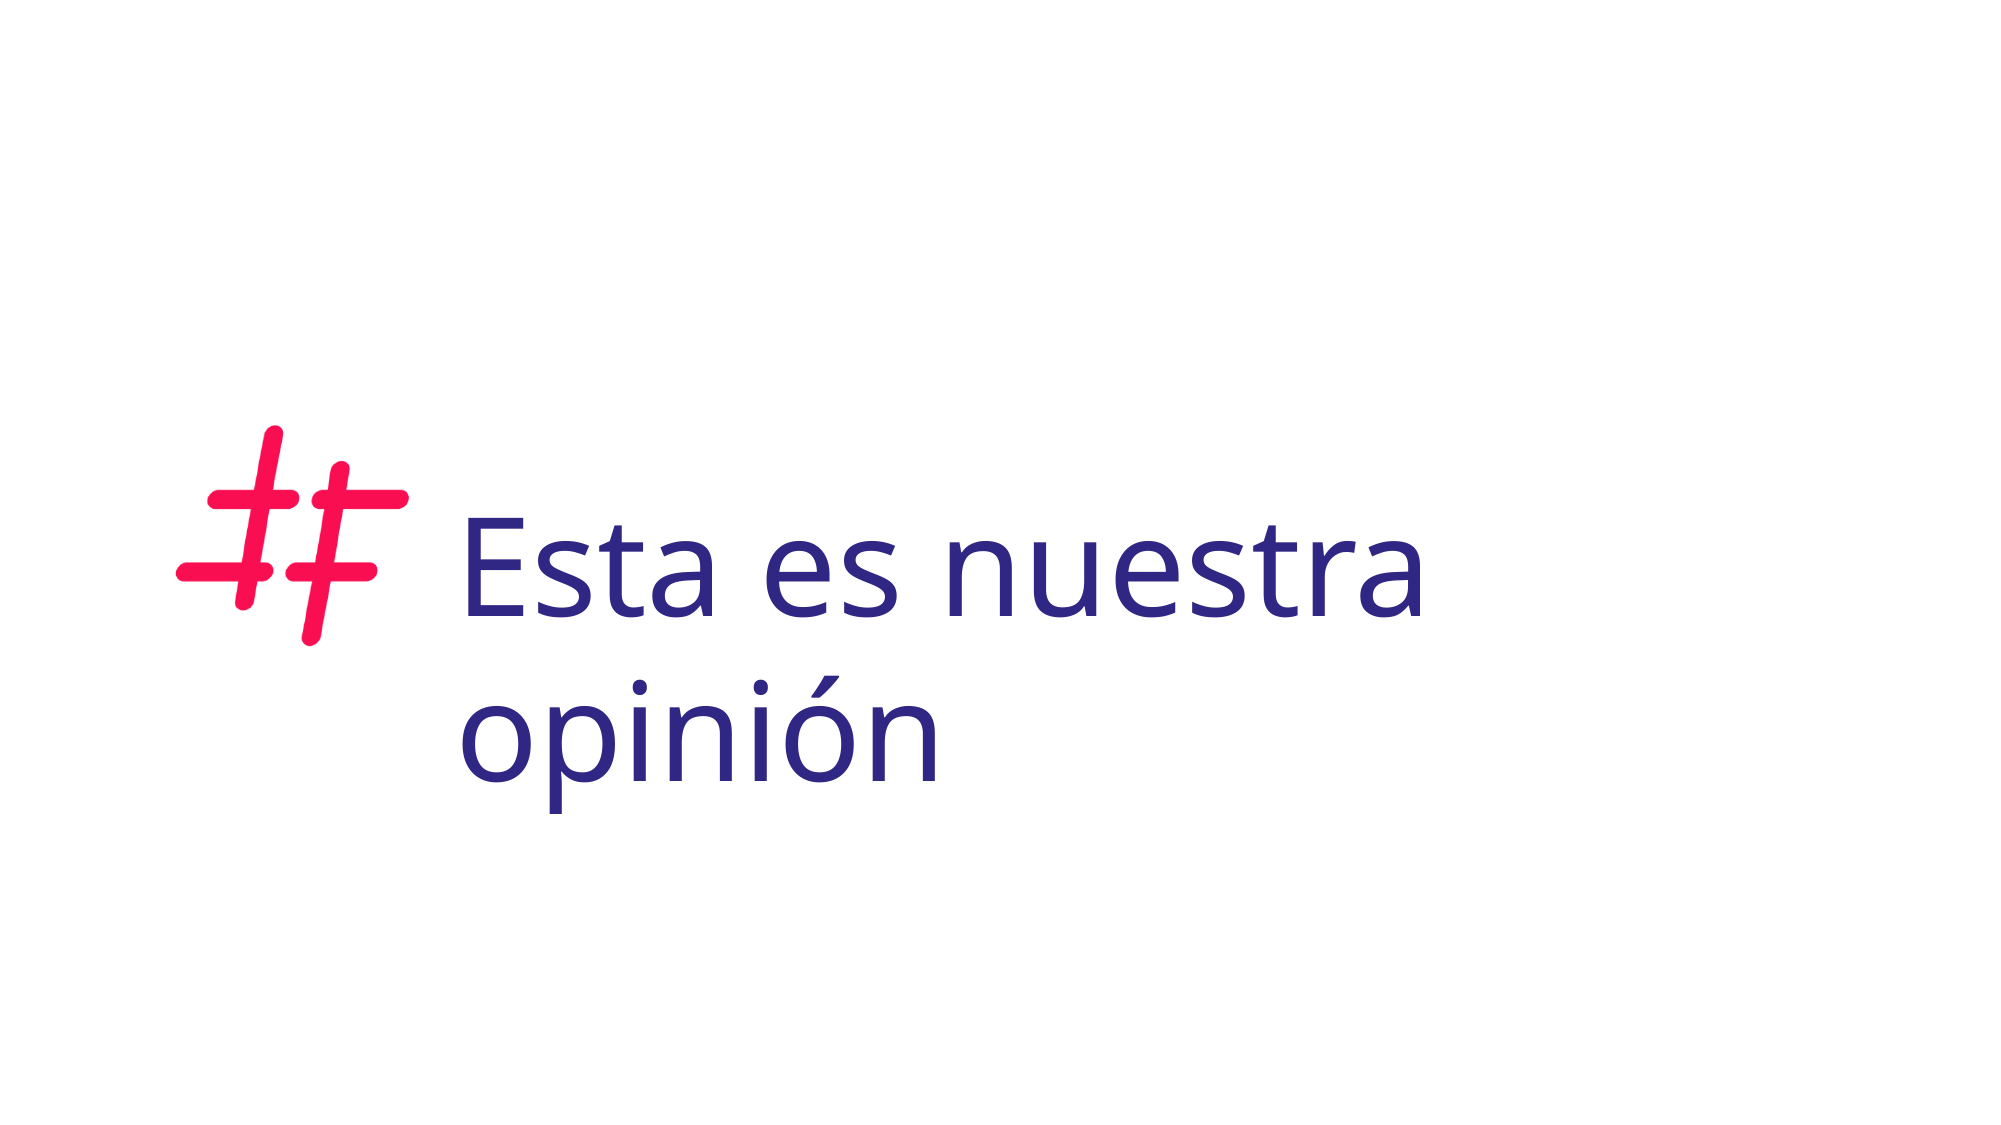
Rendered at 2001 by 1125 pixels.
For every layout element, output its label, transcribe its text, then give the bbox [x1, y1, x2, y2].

text_box Esta es nuestra opinión [440, 471, 1941, 817]
picture [161, 422, 416, 654]
